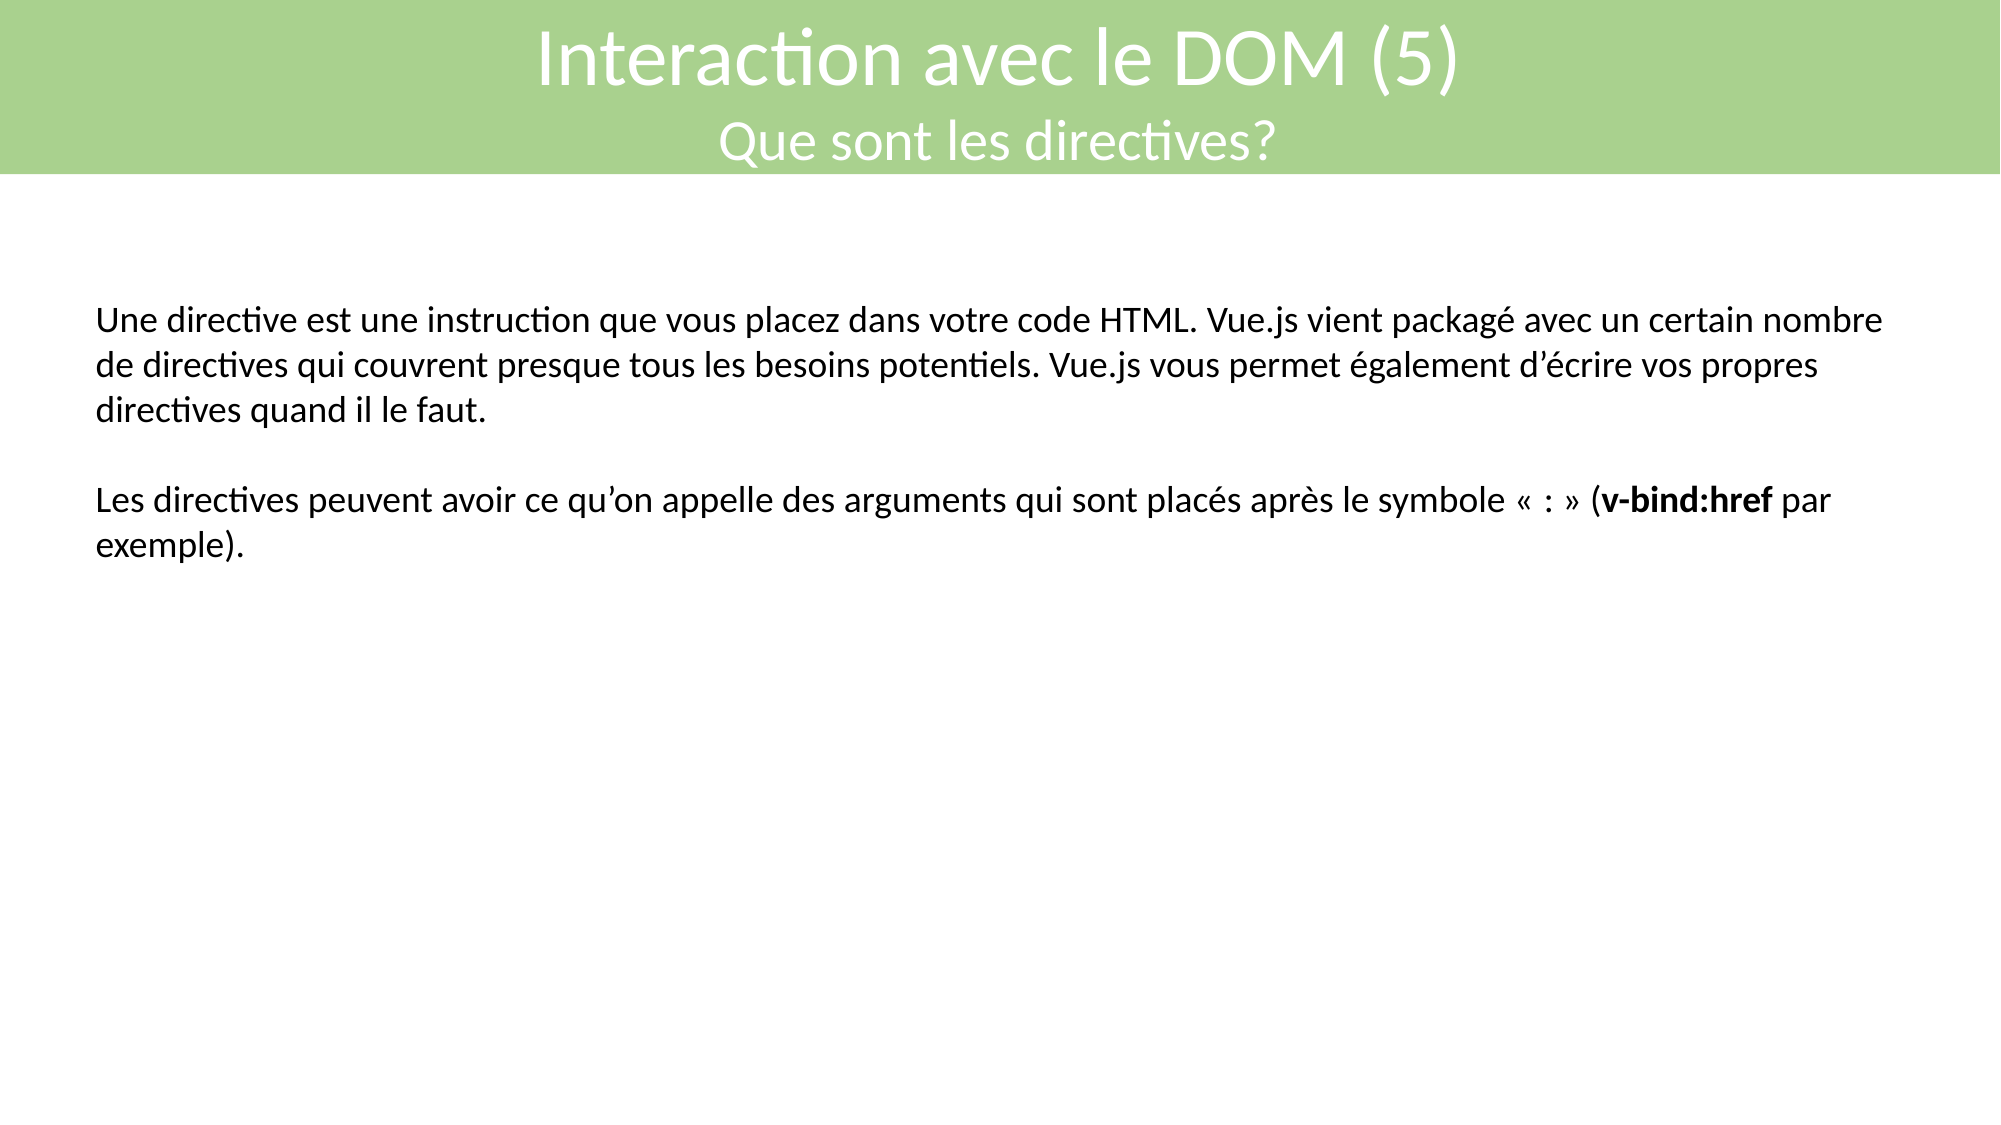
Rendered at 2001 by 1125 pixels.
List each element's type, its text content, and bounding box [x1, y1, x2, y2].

text_box Interaction avec le DOM (5) Que sont les directives? [0, 0, 2000, 175]
text_box Une directive est une instruction que vous placez dans votre code HTML. Vue.js vient packagé avec un certain nombre de directives qui couvrent presque tous les besoins potentiels. Vue.js vous permet également d’écrire vos propres directives quand il le faut. Les directives peuvent avoir ce qu’on appelle des arguments qui sont placés après le symbole « : » (v-bind:href par exemple). [80, 288, 1925, 573]
